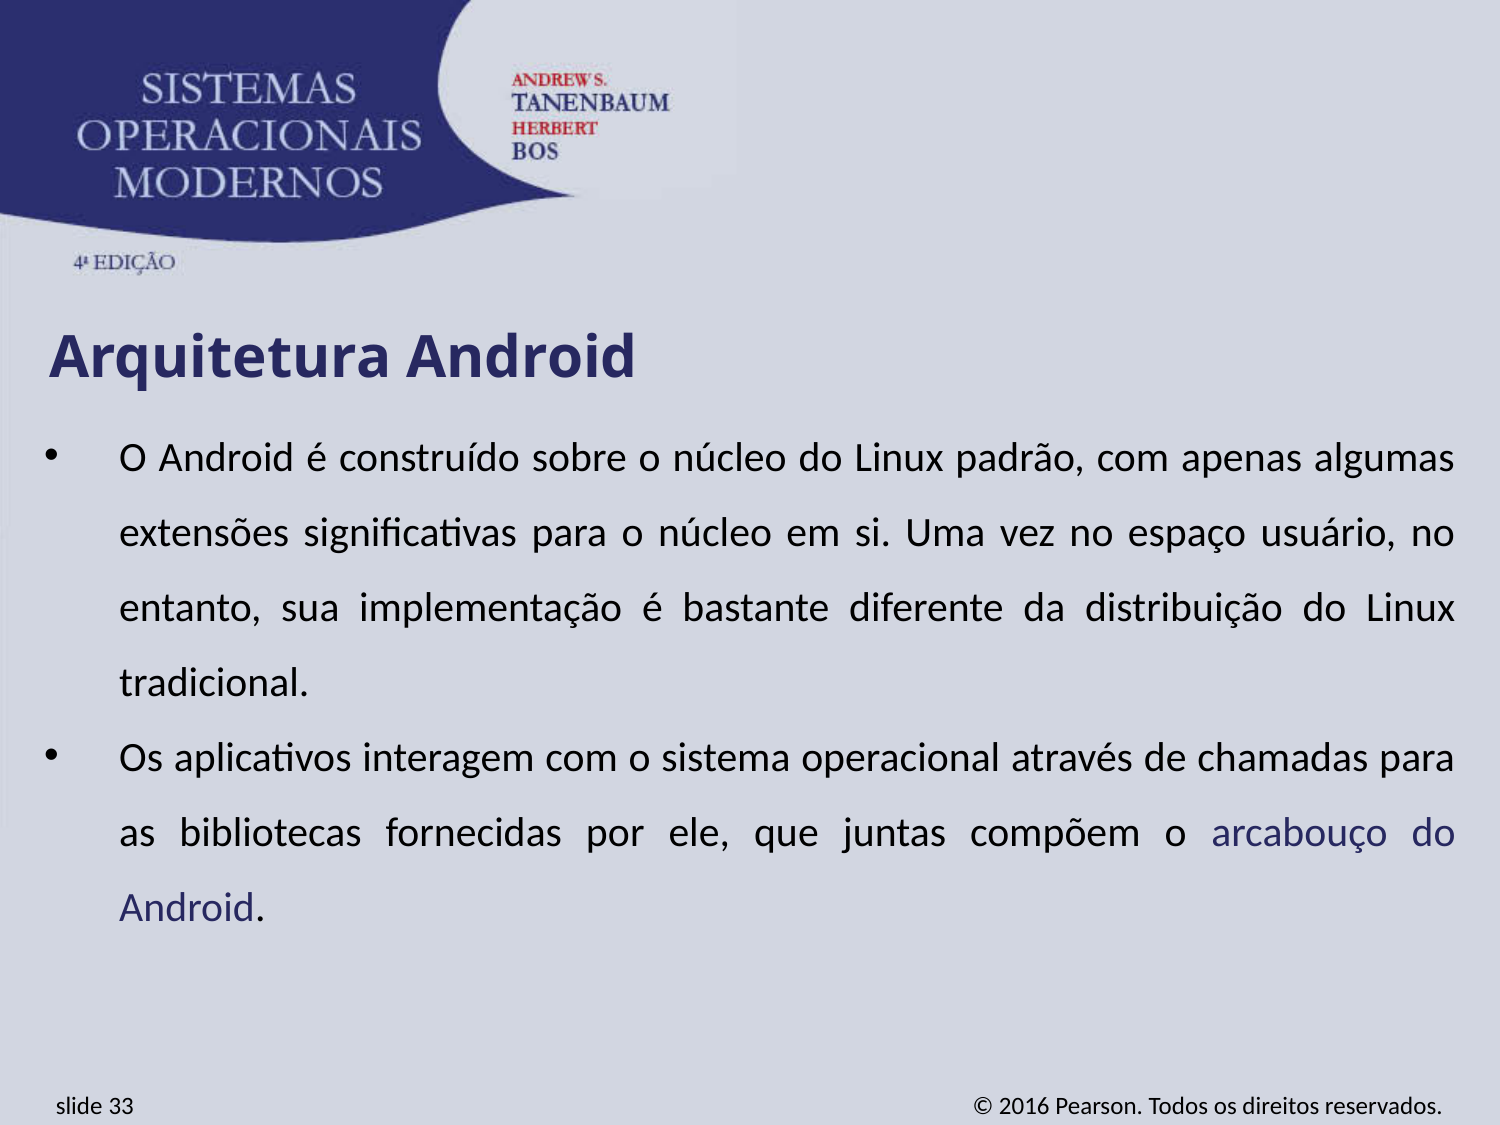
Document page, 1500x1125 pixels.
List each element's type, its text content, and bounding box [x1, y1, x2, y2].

picture [0, 0, 1500, 1125]
text_box Arquitetura Android [34, 311, 653, 396]
text_box O Android é construído sobre o núcleo do Linux padrão, com apenas algumas extensões significativas para o núcleo em si. Uma vez no espaço usuário, no entanto, sua implementação é bastante diferente da distribuição do Linux tradicional. Os aplicativos interagem com o sistema operacional através de chamadas para as bibliotecas fornecidas por ele, que juntas compõem o arcabouço do Android. [29, 397, 1471, 937]
